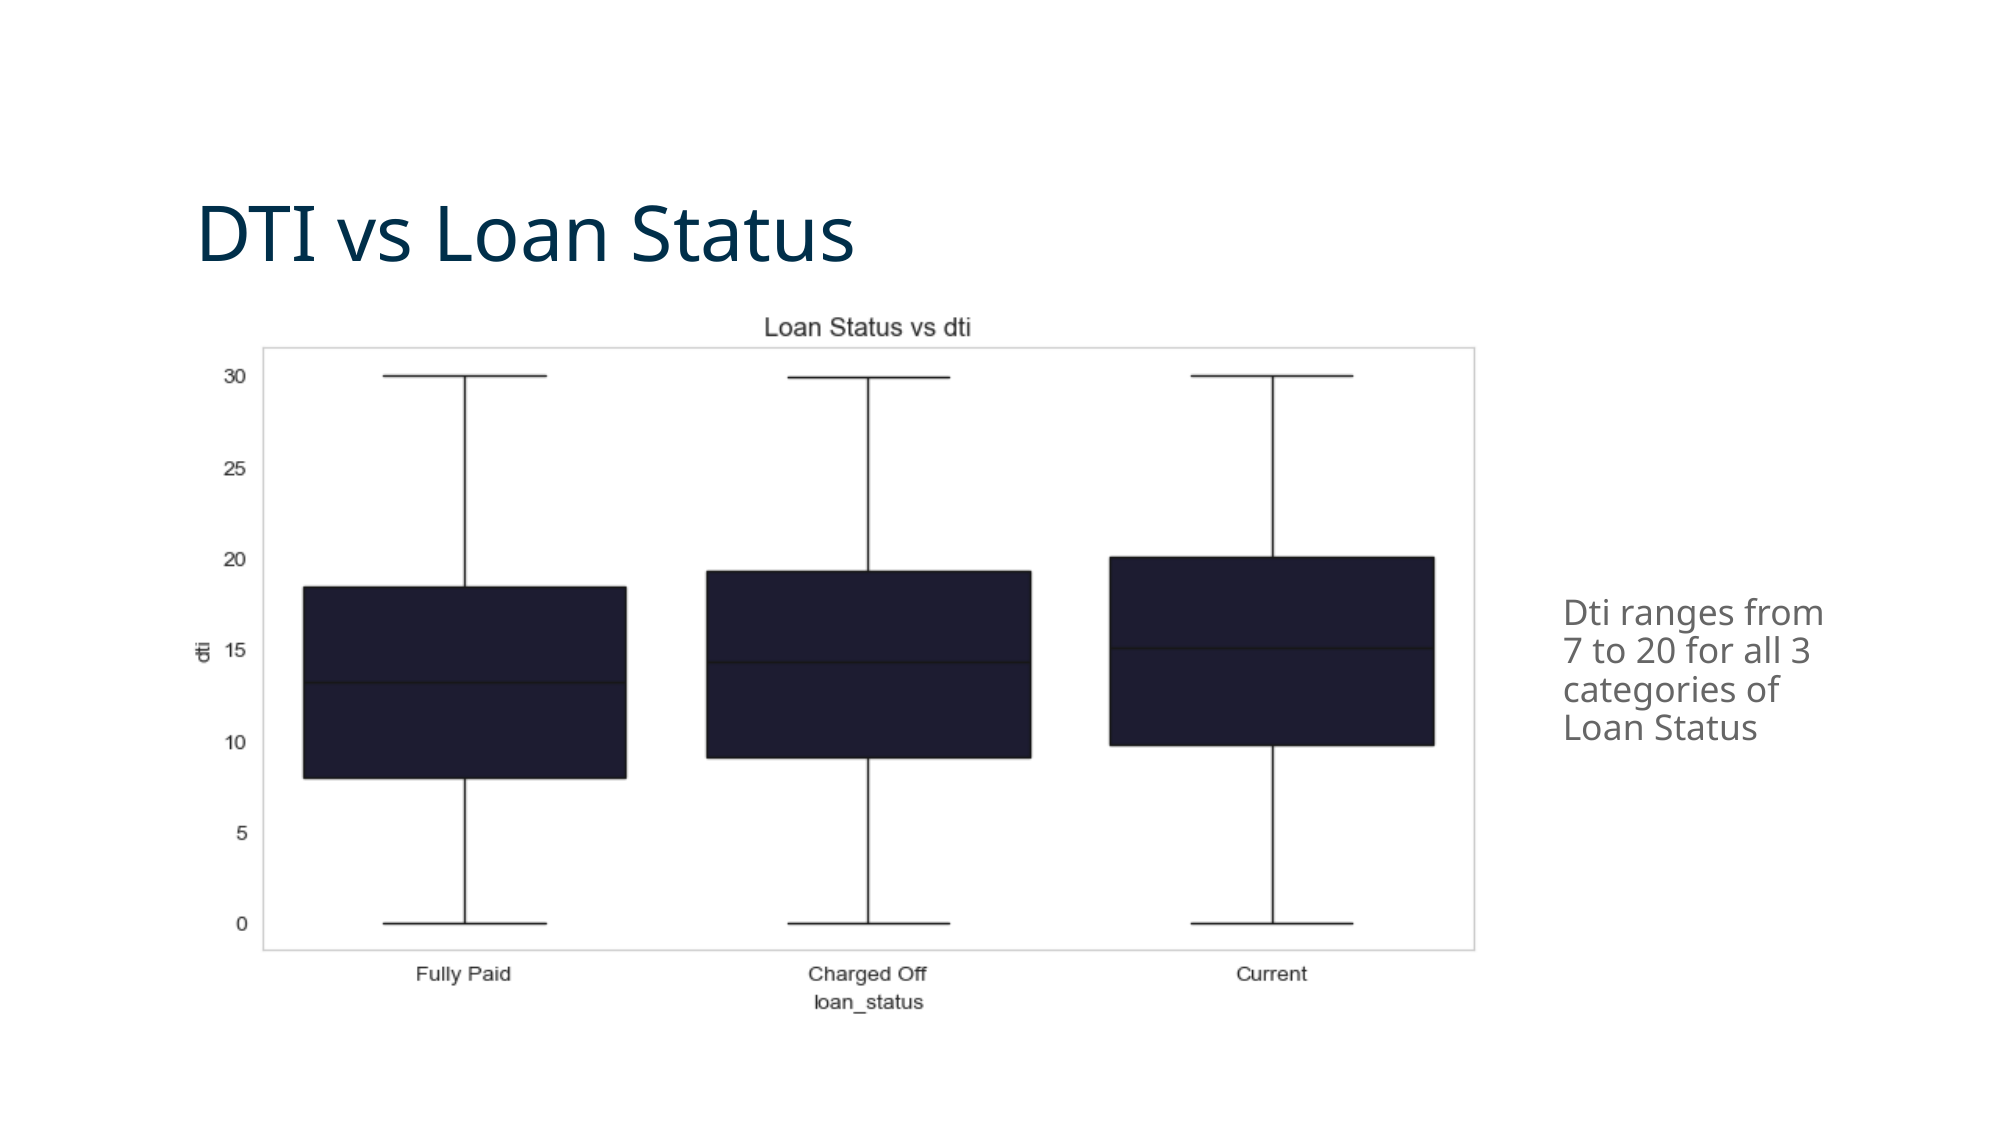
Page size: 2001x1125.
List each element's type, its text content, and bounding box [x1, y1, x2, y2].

list Dti ranges from 7 to 20 for all 3 categories of Loan Status [1562, 587, 1830, 780]
title DTI vs Loan Status [180, 47, 1830, 285]
picture [179, 302, 1488, 1029]
